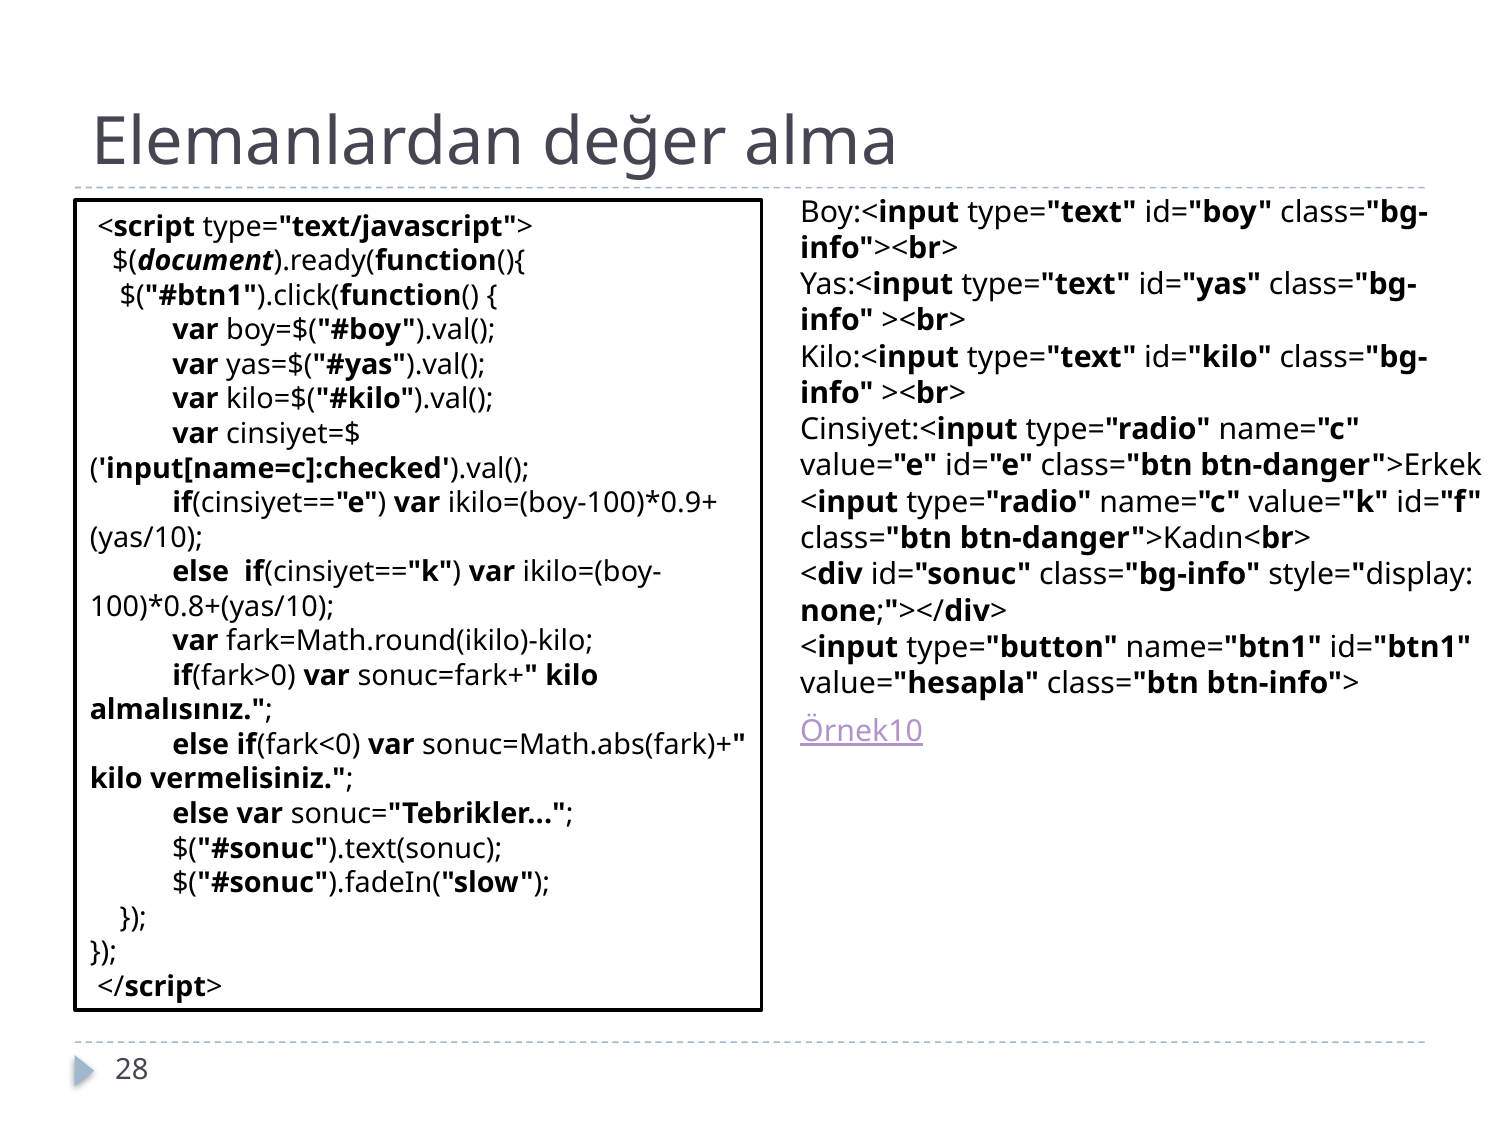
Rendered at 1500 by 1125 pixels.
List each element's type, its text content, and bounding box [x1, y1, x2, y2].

text_box Boy:<input type="text" id="boy" class="bg-info"><br> Yas:<input type="text" id="yas" class="bg-info" ><br> Kilo:<input type="text" id="kilo" class="bg-info" ><br> Cinsiyet:<input type="radio" name="c" value="e" id="e" class="btn btn-danger">Erkek <input type="radio" name="c" value="k" id="f" class="btn btn-danger">Kadın<br> <div id="sonuc" class="bg-info" style="display: none;"></div> <input type="button" name="btn1" id="btn1" value="hesapla" class="btn btn-info"> Örnek10 [785, 184, 1500, 776]
text_box Elemanlardan değer alma [76, 22, 1427, 186]
slide_number 28 [100, 1042, 426, 1103]
list <script type="text/javascript"> $(document).ready(function(){ $("#btn1").click(function() { var boy=$("#boy").val(); var yas=$("#yas").val(); var kilo=$("#kilo").val(); var cinsiyet=$('input[name=c]:checked').val(); if(cinsiyet=="e") var ikilo=(boy-100)*0.9+(yas/10); else if(cinsiyet=="k") var ikilo=(boy-100)*0.8+(yas/10); var fark=Math.round(ikilo)-kilo; if(fark>0) var sonuc=fark+" kilo almalısınız."; else if(fark<0) var sonuc=Math.abs(fark)+" kilo vermelisiniz."; else var sonuc="Tebrikler..."; $("#sonuc").text(sonuc); $("#sonuc").fadeIn("slow"); }); }); </script> [73, 198, 763, 1012]
